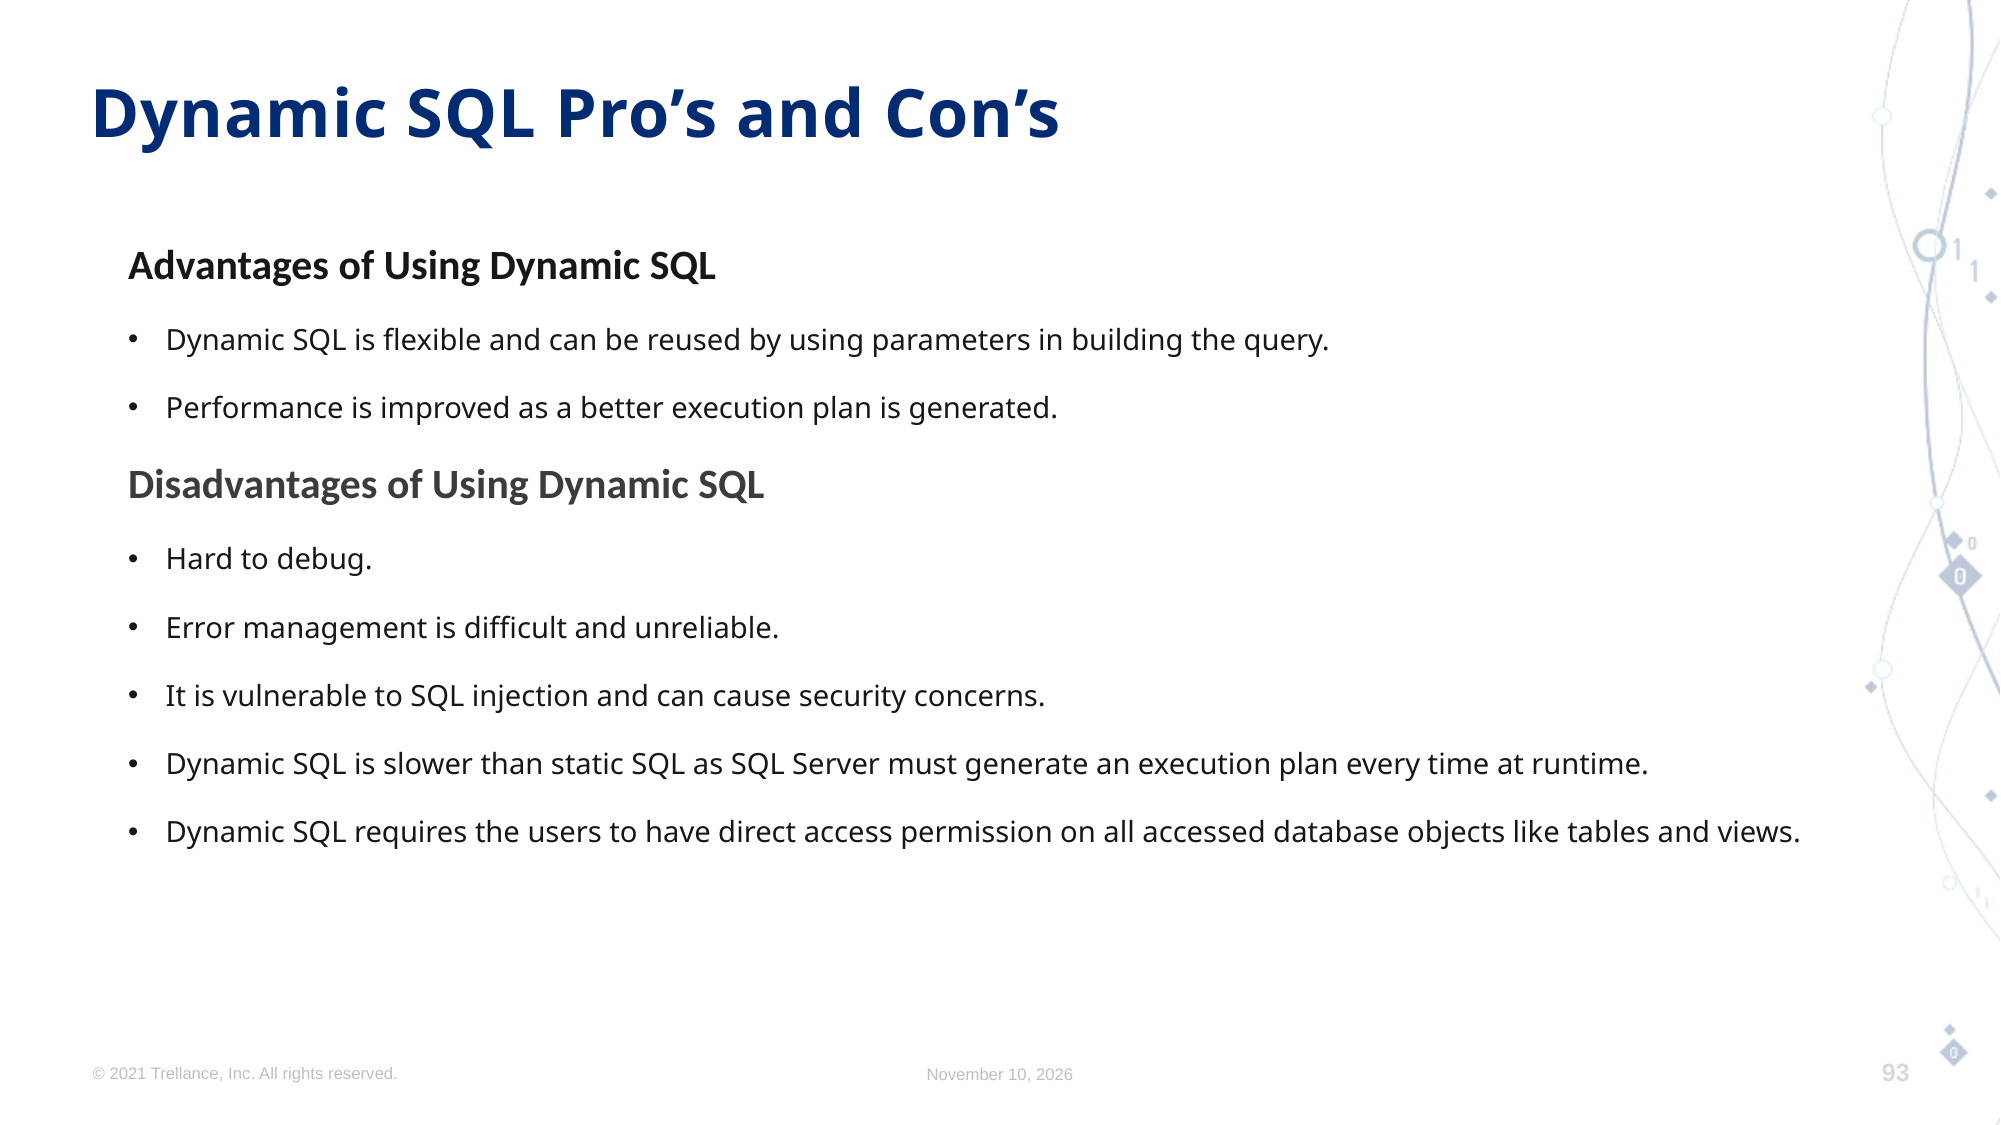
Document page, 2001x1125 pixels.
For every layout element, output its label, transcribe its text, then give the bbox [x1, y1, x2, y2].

list Advantages of Using Dynamic SQL Dynamic SQL is flexible and can be reused by using parameters in building the query. Performance is improved as a better execution plan is generated. Disadvantages of Using Dynamic SQL Hard to debug. Error management is difficult and unreliable. It is vulnerable to SQL injection and can cause security concerns. Dynamic SQL is slower than static SQL as SQL Server must generate an execution plan every time at runtime. Dynamic SQL requires the users to have direct access permission on all accessed database objects like tables and views. [128, 237, 1844, 900]
title Dynamic SQL Pro’s and Con’s [90, 80, 1844, 177]
slide_number 93 [1843, 1049, 1925, 1103]
footer © 2021 Trellance, Inc. All rights reserved. [77, 1042, 753, 1103]
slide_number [781, 1044, 1219, 1105]
